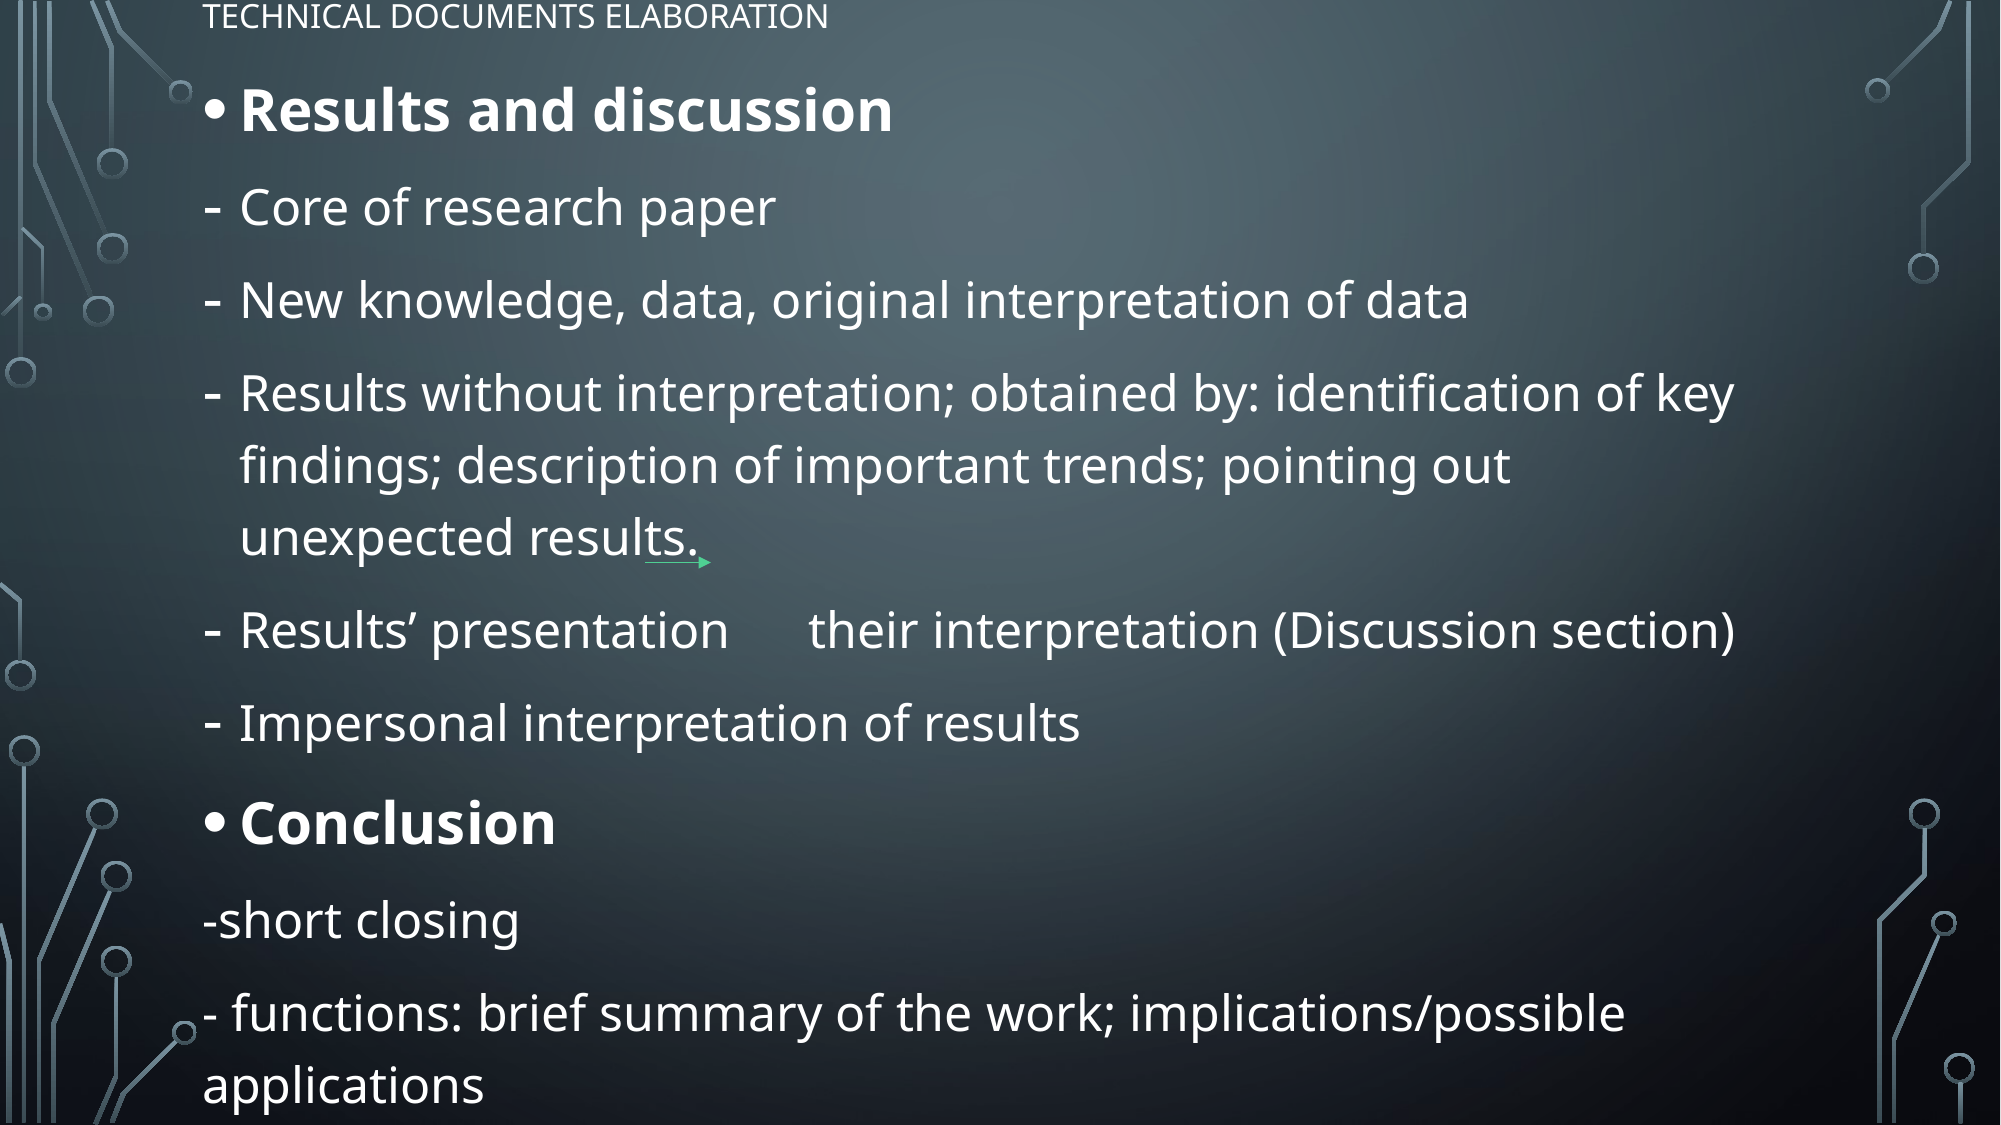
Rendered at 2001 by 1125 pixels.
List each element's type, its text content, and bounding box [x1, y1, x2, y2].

list Results and discussion Core of research paper New knowledge, data, original interpretation of data Results without interpretation; obtained by: identification of key findings; description of important trends; pointing out unexpected results. Results’ presentation their interpretation (Discussion section) Impersonal interpretation of results Conclusion -short closing - functions: brief summary of the work; implications/possible applications [187, 51, 1813, 1020]
title TECHNICAL DOCUMENTS ELABORATION [187, 0, 1813, 36]
